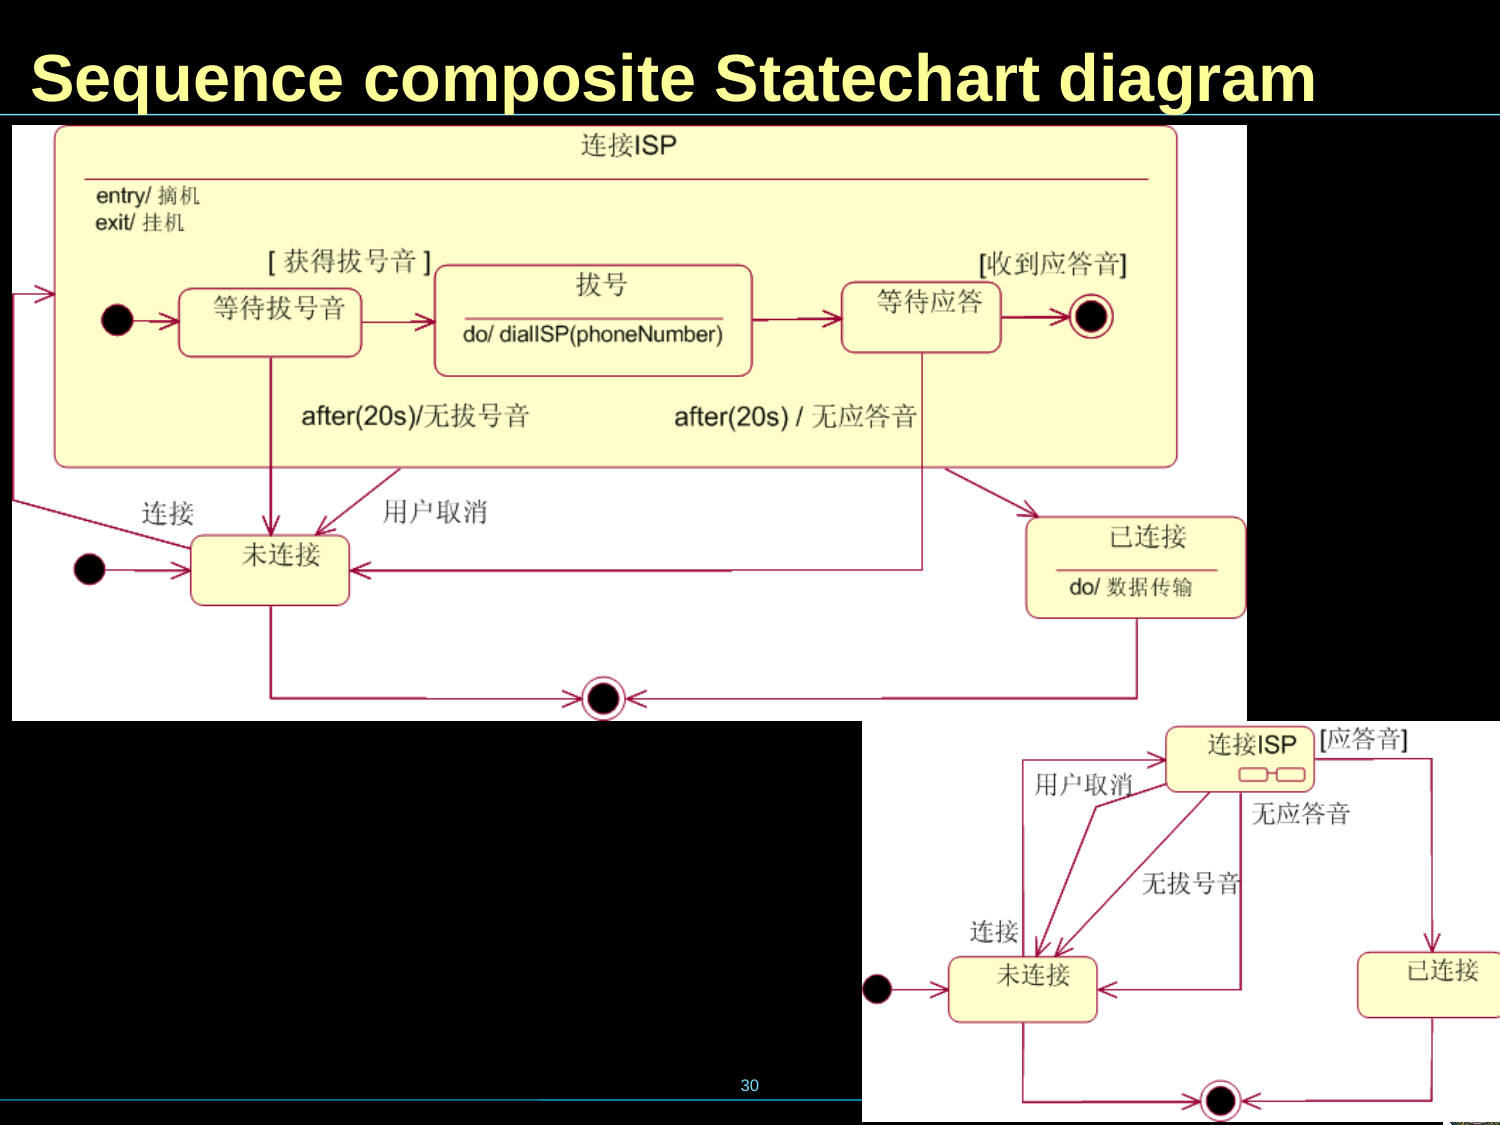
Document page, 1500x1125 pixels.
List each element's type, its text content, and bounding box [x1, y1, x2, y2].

picture [12, 125, 1500, 1125]
text_box Sequence composite Statechart diagram [12, 2, 1489, 90]
